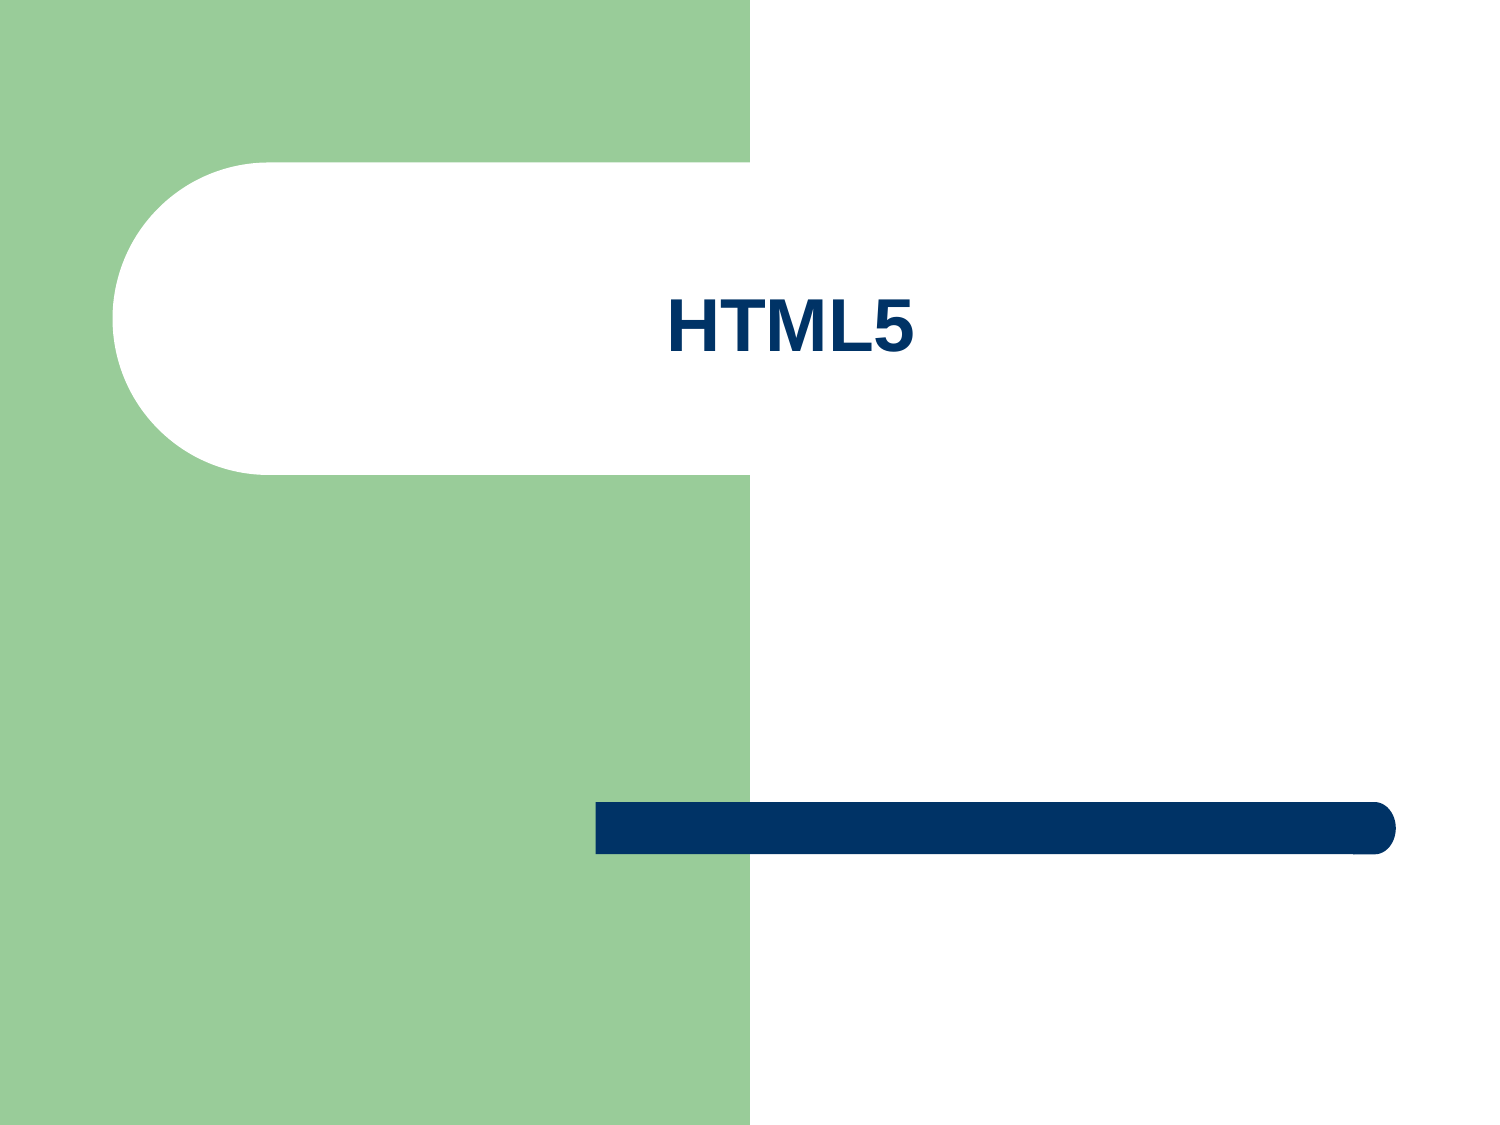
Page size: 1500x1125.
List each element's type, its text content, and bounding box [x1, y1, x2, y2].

title HTML5 [153, 233, 1429, 422]
